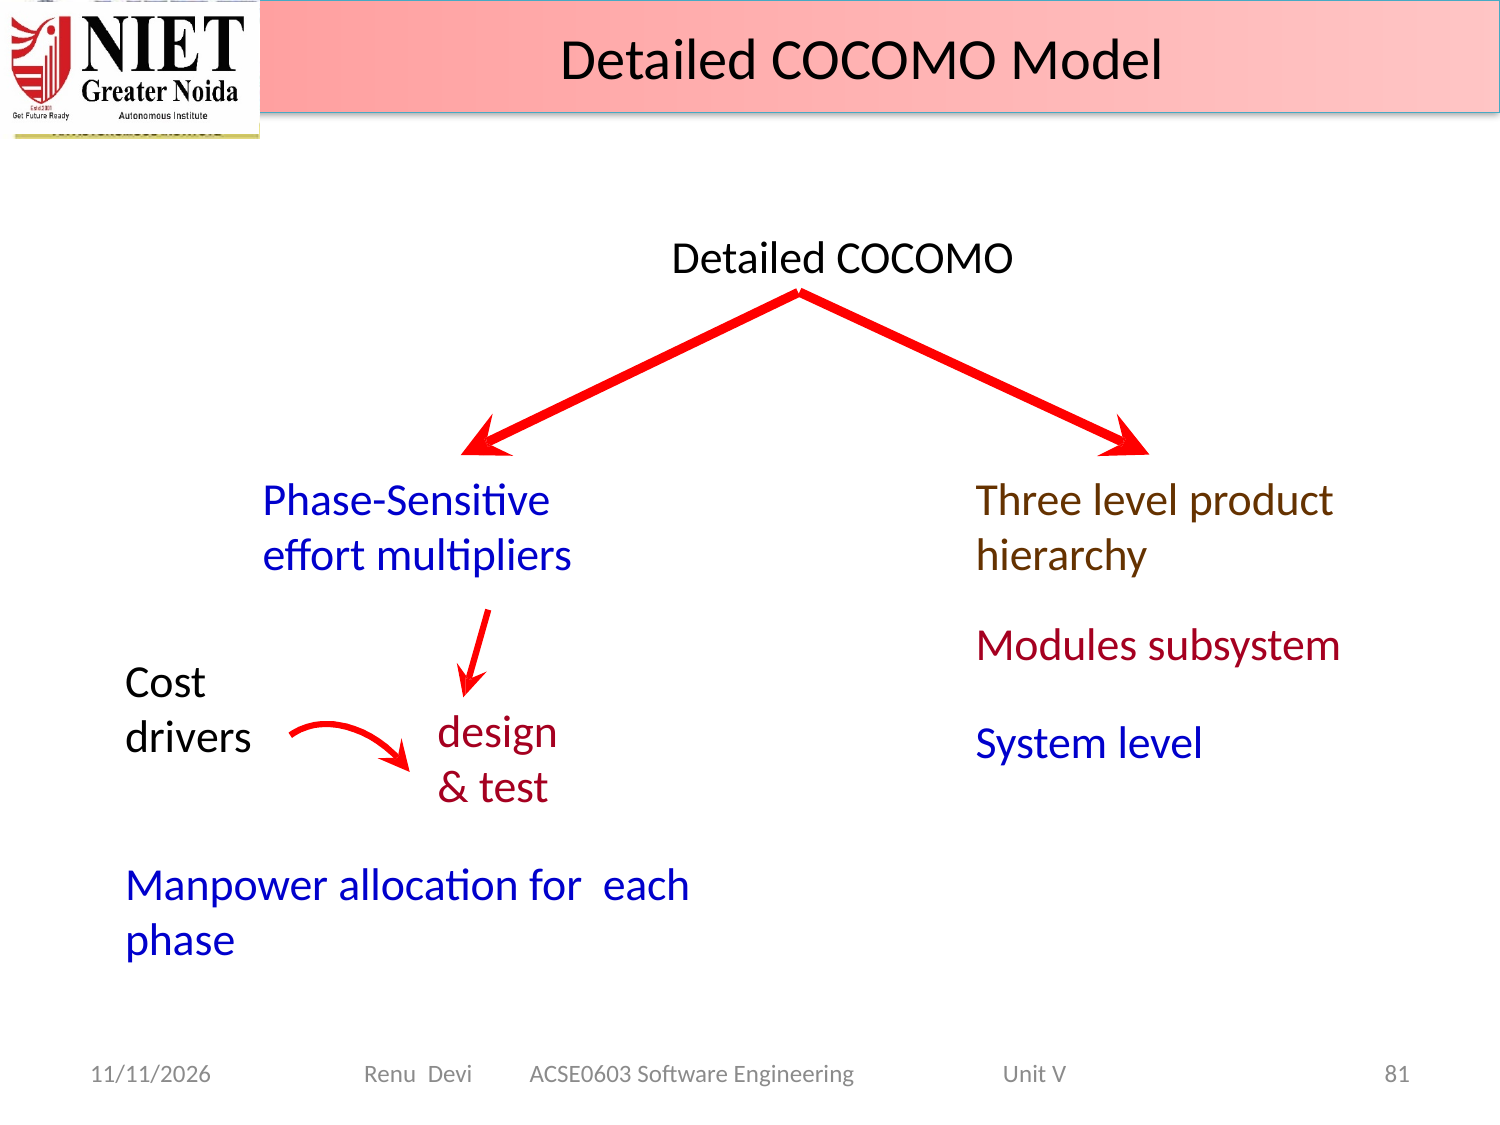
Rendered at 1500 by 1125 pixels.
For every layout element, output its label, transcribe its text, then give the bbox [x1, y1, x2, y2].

picture [0, 0, 260, 140]
text_box System level [973, 710, 1277, 768]
text_box [288, 721, 410, 772]
text_box Detailed COCOMO [154, 212, 1075, 283]
text_box [797, 287, 1150, 457]
text_box Cost drivers [122, 649, 290, 762]
text_box [456, 608, 492, 698]
text_box [460, 288, 799, 456]
text_box design & test [435, 699, 592, 812]
text_box Manpower allocation for each phase [122, 852, 707, 965]
slide_number 81 [1074, 1042, 1425, 1103]
text_box Three level product hierarchy Modules subsystem [973, 467, 1440, 670]
text_box Detailed COCOMO Model [261, 0, 1500, 113]
footer Renu Devi ACSE0603 Software Engineering Unit V [322, 1042, 1074, 1103]
text_box Phase-Sensitive effort multipliers [260, 467, 662, 580]
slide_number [75, 1042, 322, 1103]
